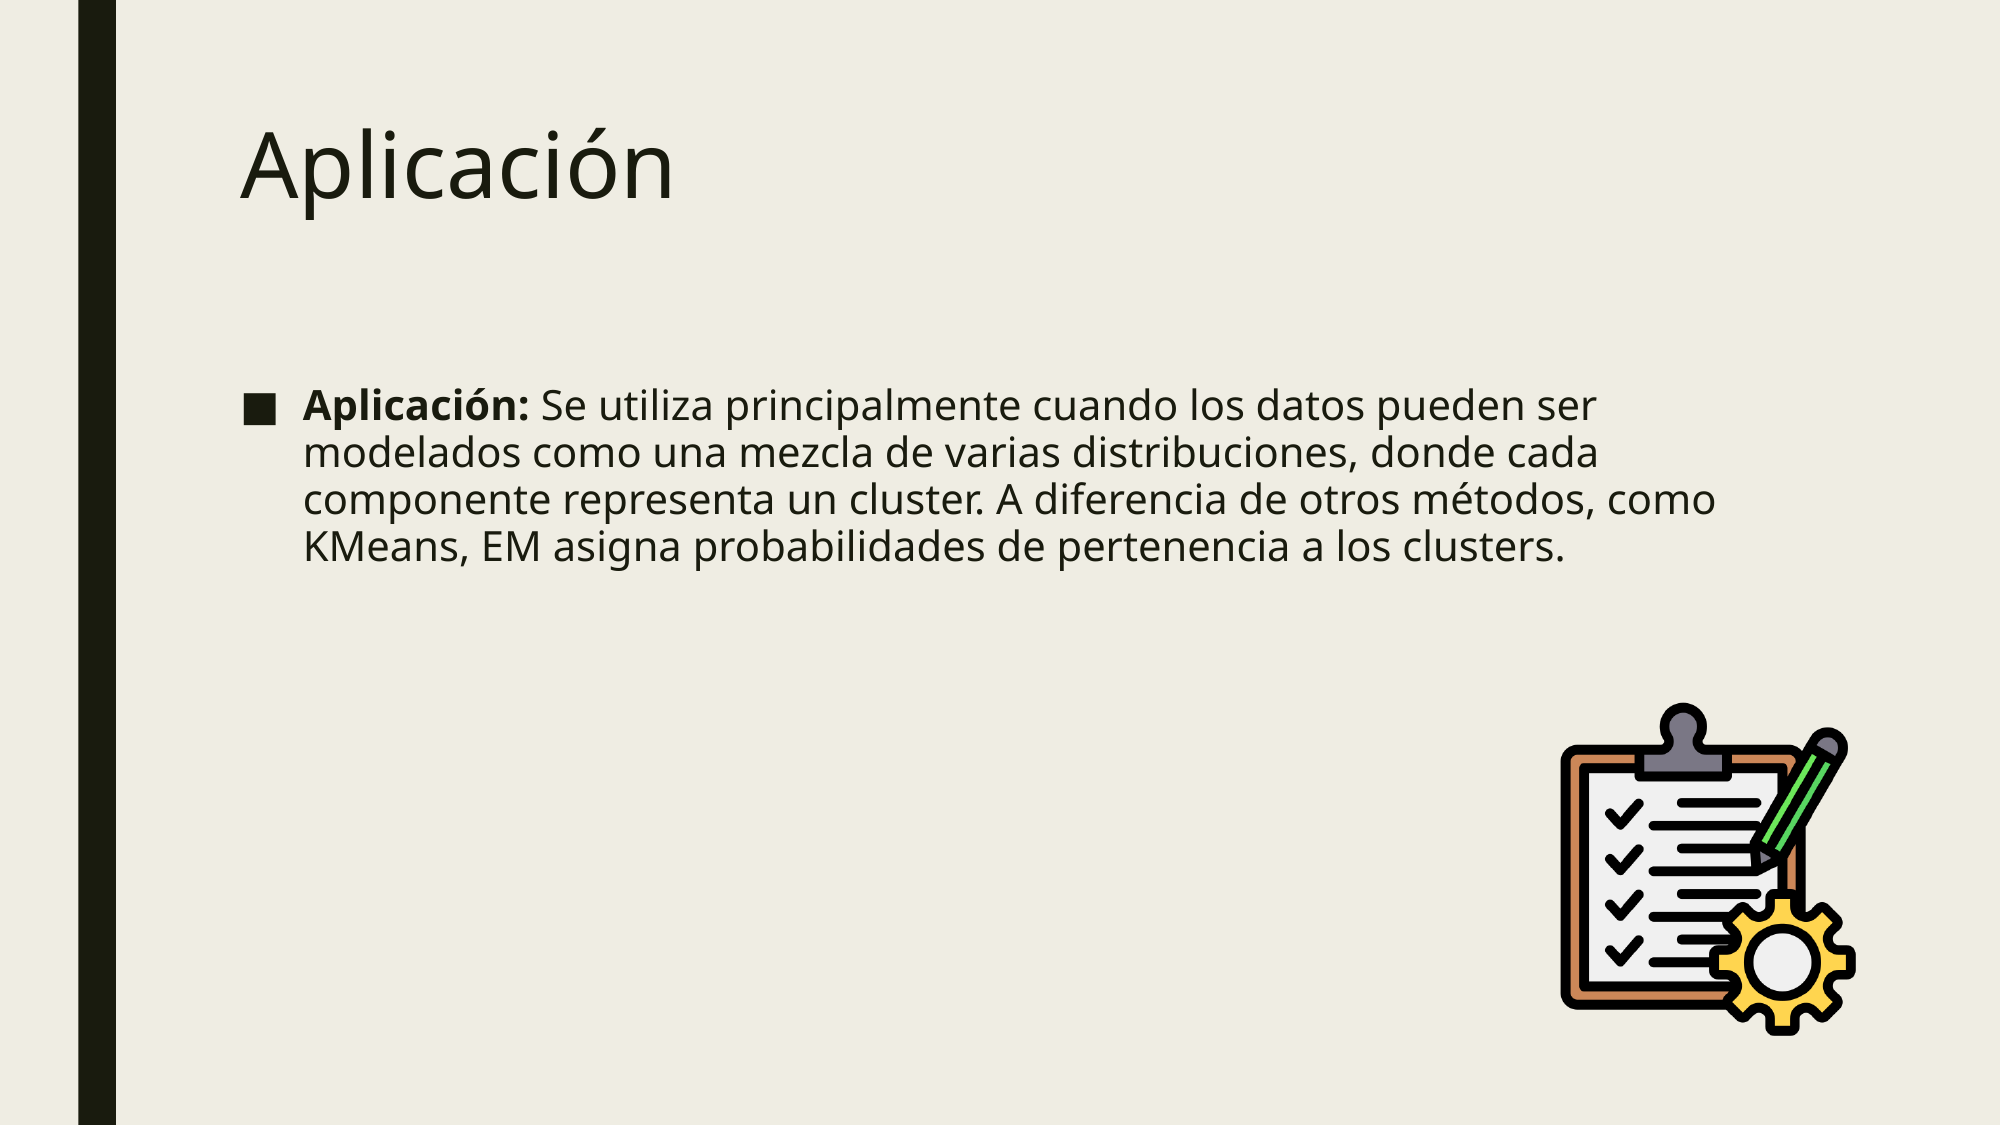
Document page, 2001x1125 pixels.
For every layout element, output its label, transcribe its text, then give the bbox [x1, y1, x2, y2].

list Aplicación: Se utiliza principalmente cuando los datos pueden ser modelados como una mezcla de varias distribuciones, donde cada componente representa un cluster. A diferencia de otros métodos, como KMeans, EM asigna probabilidades de pertenencia a los clusters. [225, 375, 1800, 963]
title Aplicación [225, 112, 1800, 357]
picture [1540, 701, 1876, 1037]
